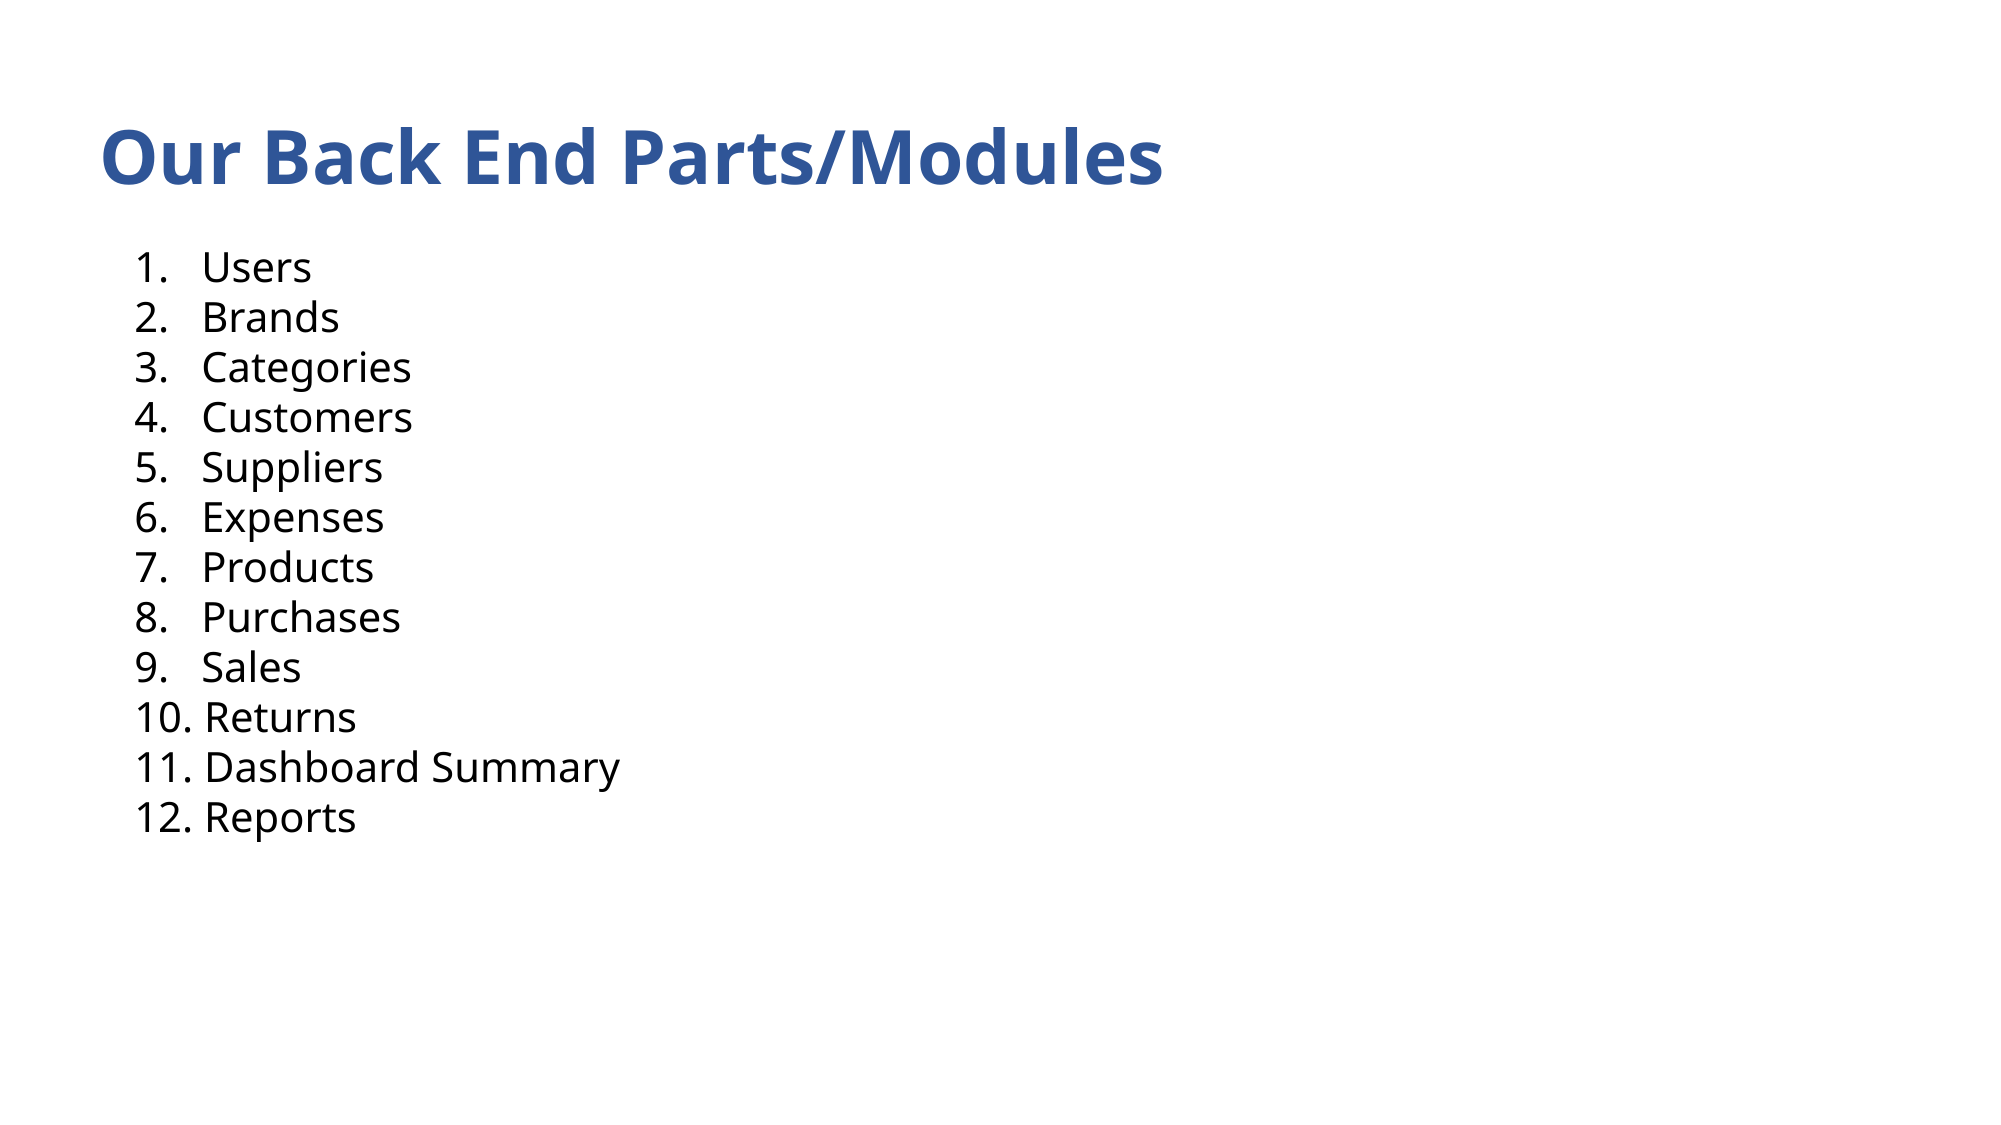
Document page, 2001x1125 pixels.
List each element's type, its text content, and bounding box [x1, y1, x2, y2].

text_box Our Back End Parts/Modules [84, 101, 1220, 207]
text_box Users Brands Categories Customers Suppliers Expenses Products Purchases Sales Returns Dashboard Summary Reports [119, 233, 635, 849]
